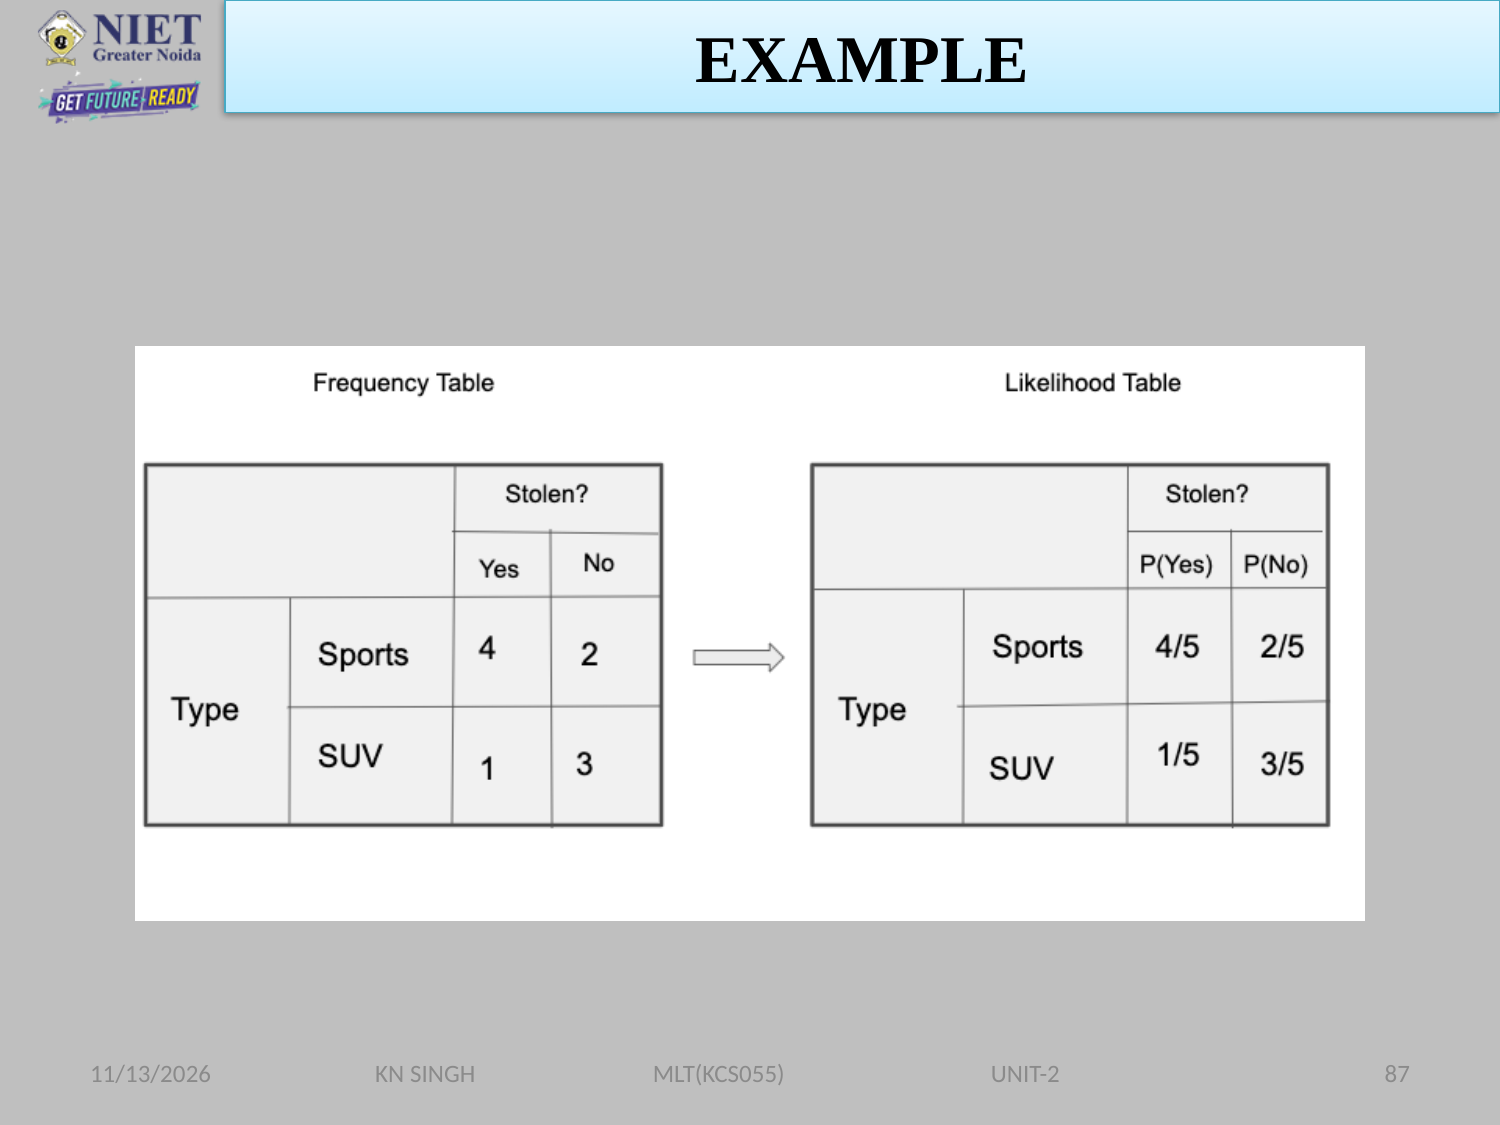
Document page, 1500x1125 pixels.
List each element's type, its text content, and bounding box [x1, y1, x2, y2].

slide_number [75, 1042, 312, 1103]
text_box EXAMPLE [238, 0, 1500, 113]
picture [0, 0, 238, 135]
footer KN SINGH MLT(KCS055) UNIT-2 [312, 1042, 1074, 1103]
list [134, 346, 1366, 921]
slide_number 87 [1074, 1042, 1425, 1103]
